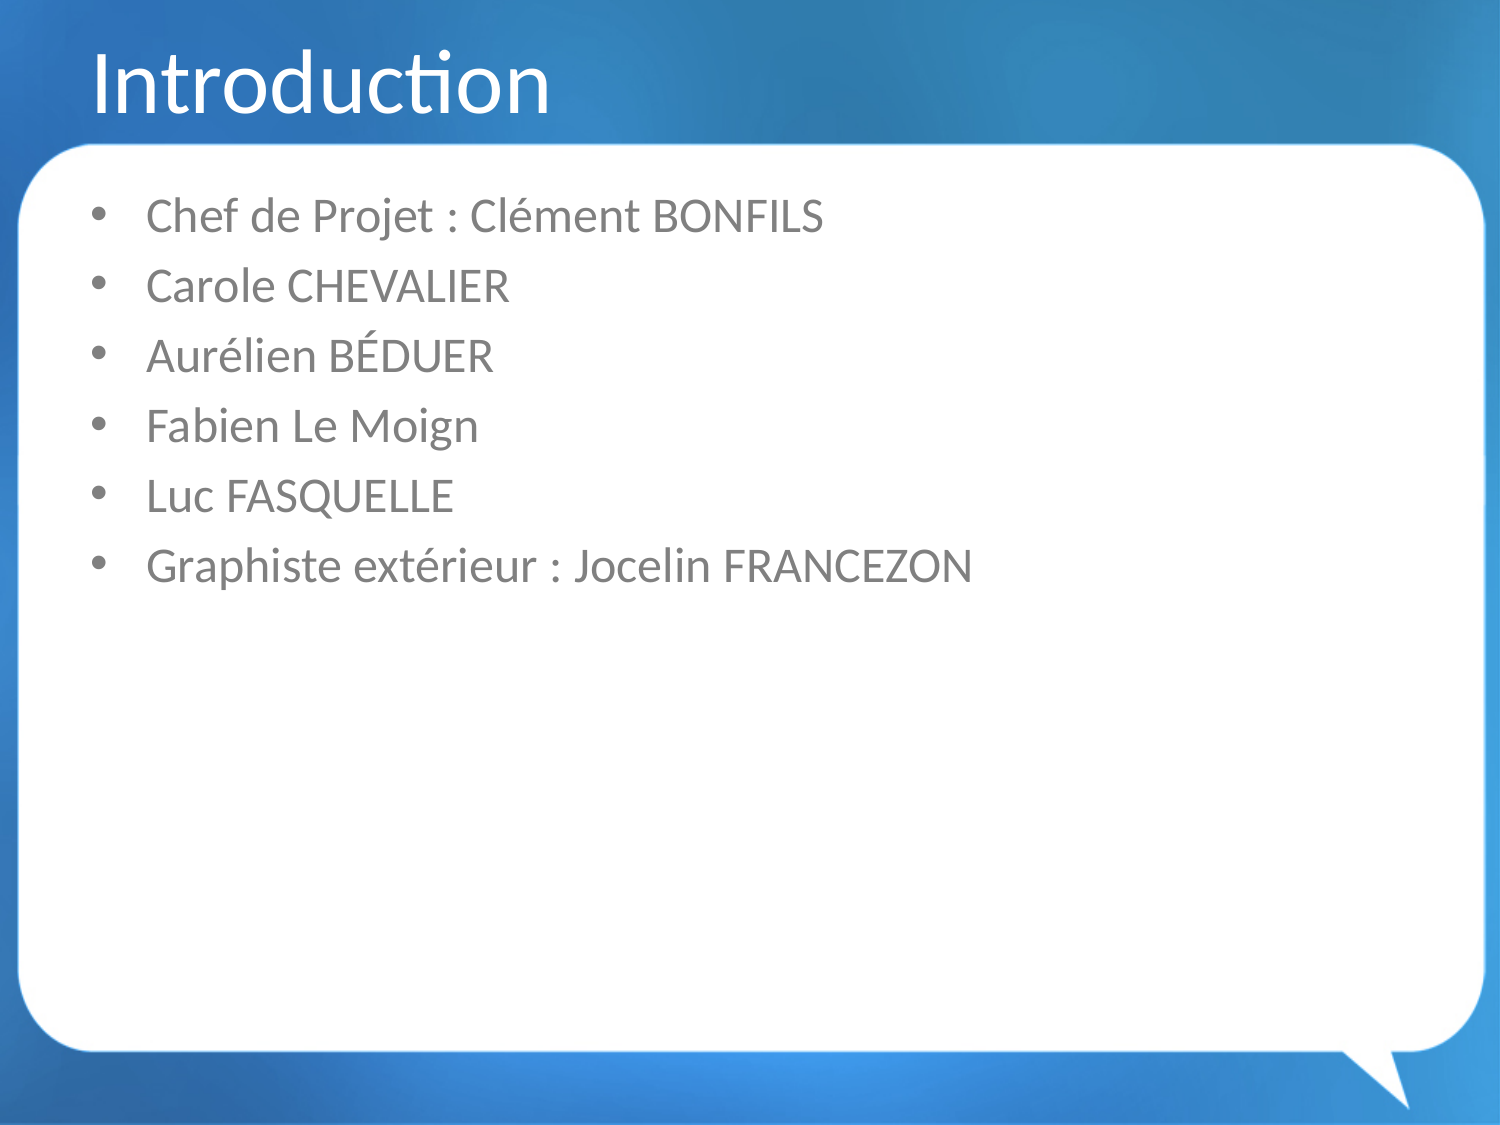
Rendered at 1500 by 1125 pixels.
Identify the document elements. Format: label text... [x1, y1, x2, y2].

list Chef de Projet : Clément BONFILS Carole CHEVALIER Aurélien BÉDUER Fabien Le Moign Luc FASQUELLE Graphiste extérieur : Jocelin FRANCEZON [74, 174, 1426, 1024]
picture [0, 0, 1500, 1125]
title Introduction [74, 25, 1426, 129]
